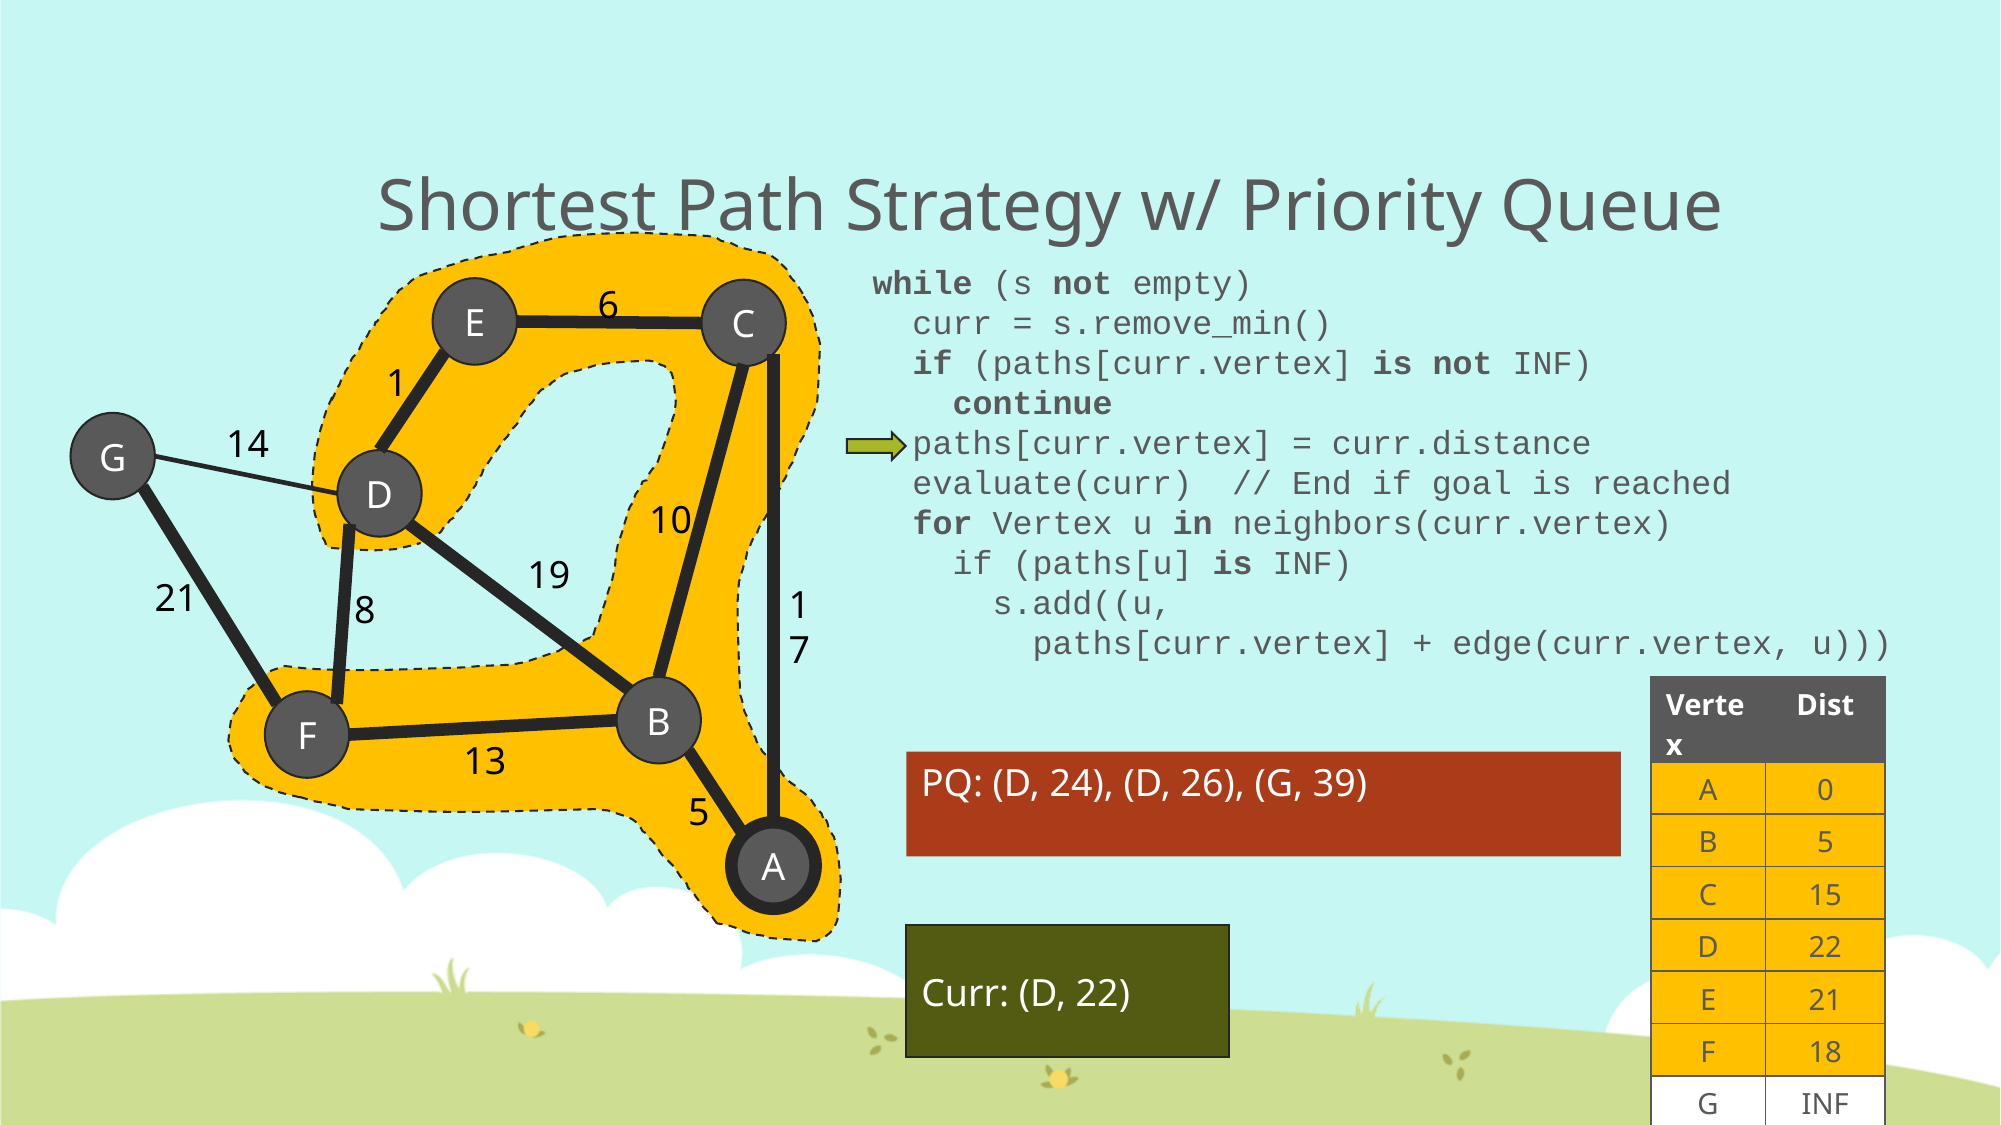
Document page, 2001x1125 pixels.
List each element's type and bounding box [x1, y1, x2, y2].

table_cell [1766, 972, 1884, 1023]
table_cell [1652, 867, 1765, 918]
table_cell [1652, 1077, 1765, 1125]
picture [0, 0, 2001, 1125]
table_cell [1766, 867, 1884, 918]
text_box [69, 77, 1973, 949]
table_cell [1766, 1077, 1884, 1125]
text_box [906, 751, 1621, 857]
table_cell [1766, 815, 1884, 866]
table_cell [1652, 763, 1765, 813]
table_cell [1766, 920, 1884, 970]
table_cell [1652, 1024, 1765, 1075]
table_cell [1766, 1024, 1884, 1075]
table_cell [1652, 815, 1765, 866]
table_cell [1766, 763, 1884, 813]
text_box [905, 924, 1230, 1058]
table_cell [1652, 972, 1765, 1023]
table_header [1652, 678, 1884, 761]
table_cell [1652, 920, 1765, 970]
